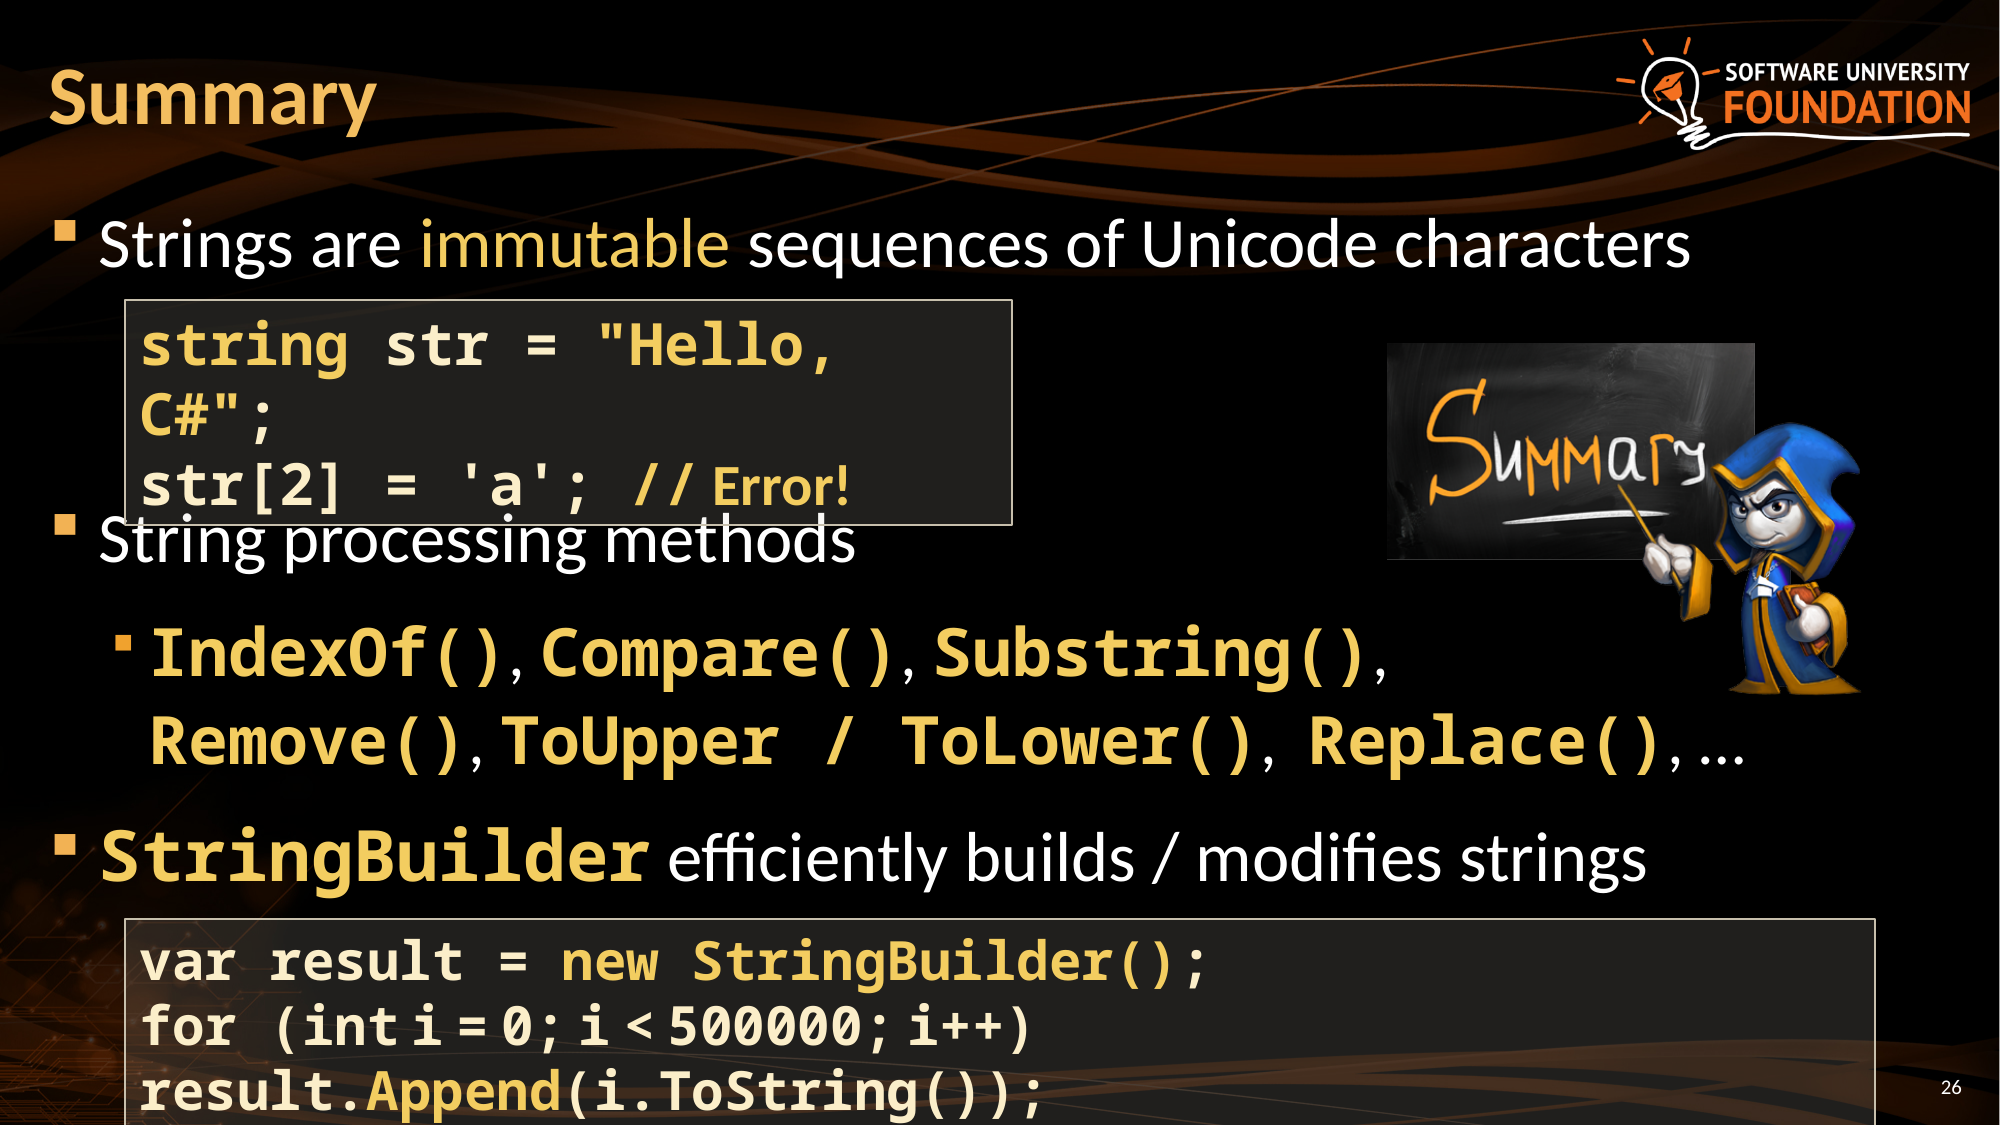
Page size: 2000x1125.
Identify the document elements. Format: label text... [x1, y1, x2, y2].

slide_number 26 [1897, 1070, 1968, 1103]
picture [0, 0, 2000, 1125]
text_box string str = "Hello, C#"; str[2] = 'a'; // Error! [124, 299, 1013, 525]
title Summary [30, 6, 1602, 189]
text_box var result = new StringBuilder(); for (int i = 0; i < 500000; i++) result.Append(i.ToString()); [124, 918, 1875, 1125]
list Strings are immutable sequences of Unicode characters String processing methods IndexOf(), Compare(), Substring(), Remove(), ToUpper / ToLower(), Replace(), … StringBuilder efficiently builds / modifies strings [31, 182, 1968, 1097]
picture [1387, 343, 1863, 697]
